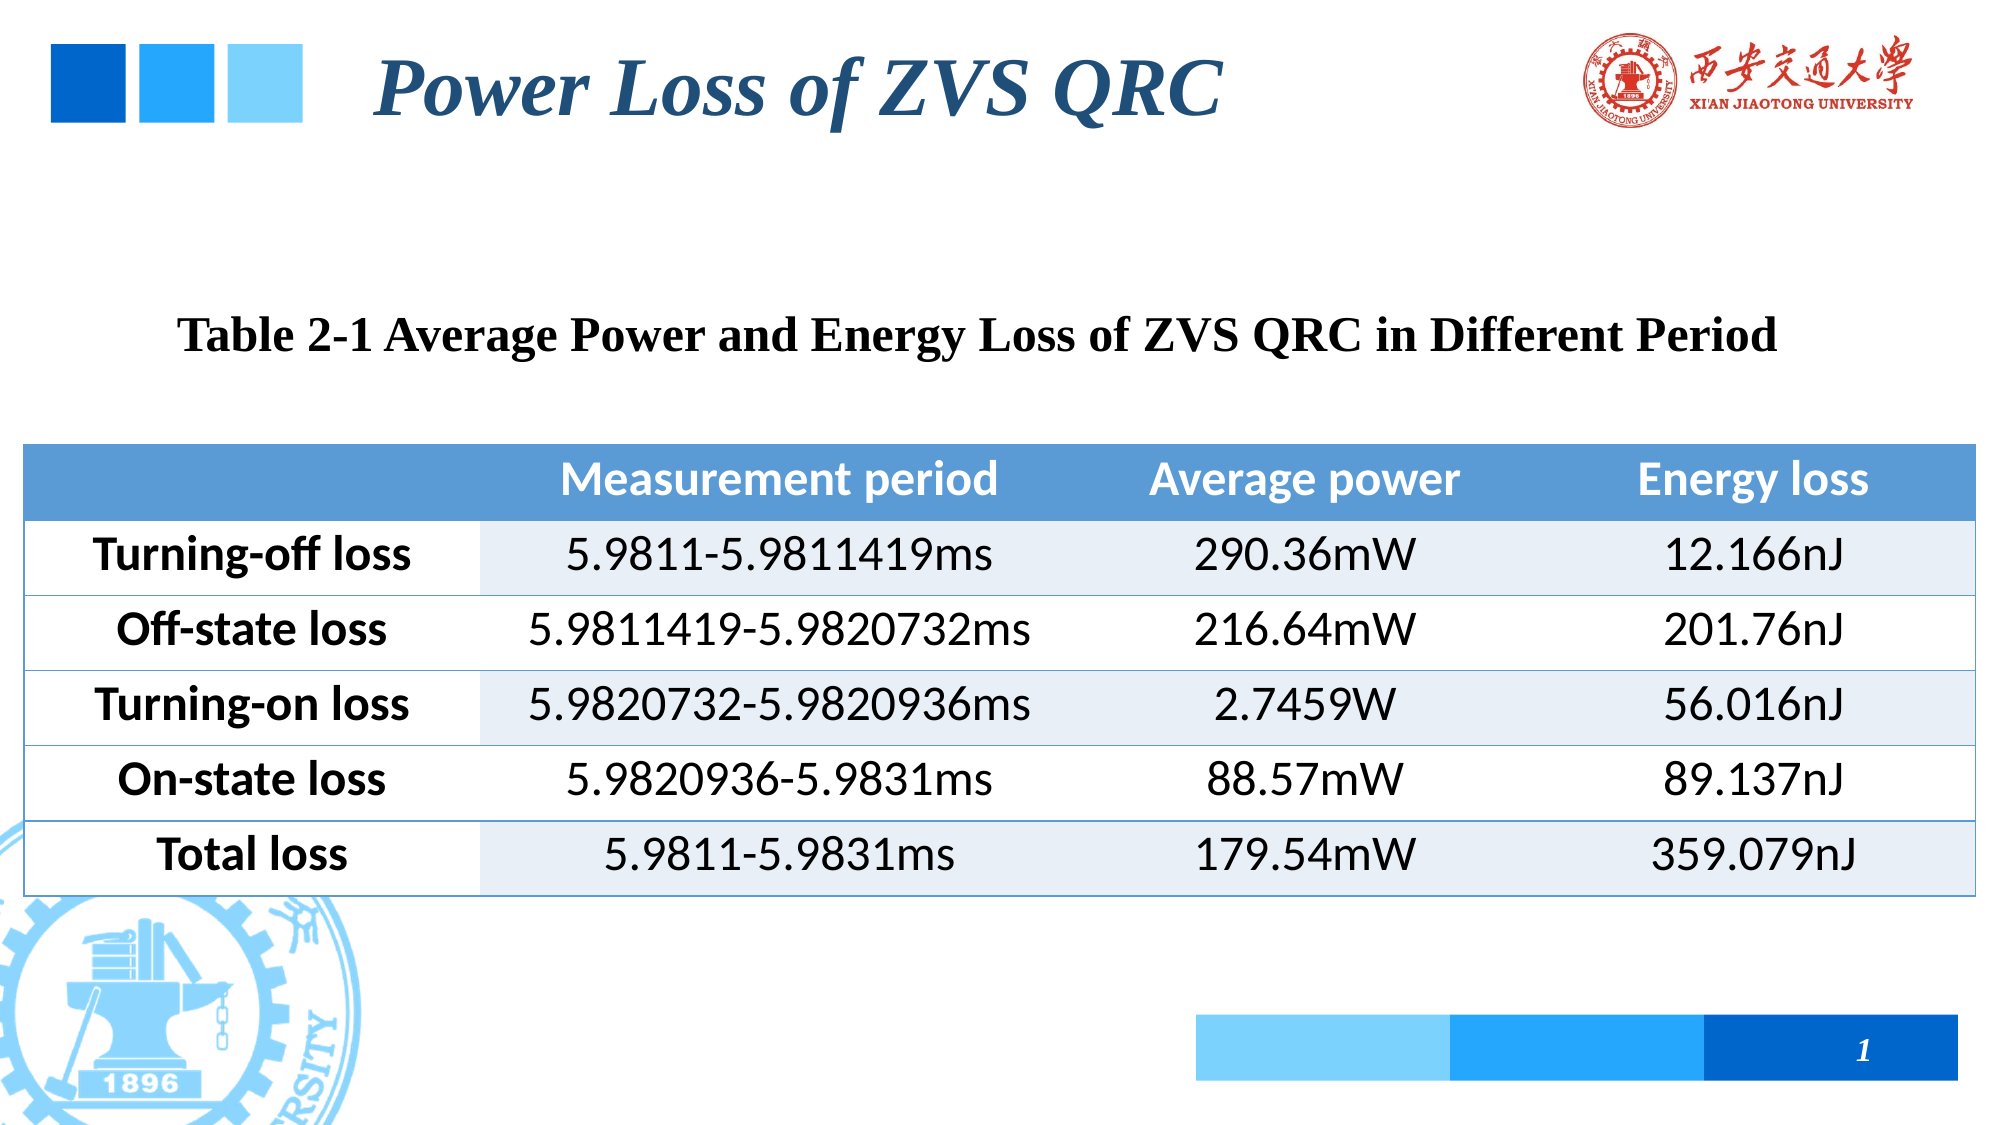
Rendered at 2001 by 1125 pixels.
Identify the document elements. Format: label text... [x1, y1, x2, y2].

table_cell 88.57mW [1079, 746, 1532, 820]
table_cell 359.079nJ [1532, 822, 1975, 895]
text_box Table 2-1 Average Power and Energy Loss of ZVS QRC in Different Period [161, 294, 1793, 369]
table_cell Turning-on loss [25, 671, 480, 745]
table_cell 201.76nJ [1532, 596, 1975, 670]
table_cell 179.54mW [1079, 822, 1532, 895]
table_cell 5.9811419-5.9820732ms [480, 596, 1079, 670]
title Power Loss of ZVS QRC [253, 0, 1344, 142]
table_header Measurement period [480, 446, 1079, 520]
table_cell 5.9811-5.9811419ms [480, 521, 1079, 595]
table_cell Total loss [25, 822, 480, 895]
table_cell Off-state loss [25, 596, 480, 670]
slide_number 1 [1437, 1017, 1888, 1078]
table_header Energy loss [1532, 446, 1975, 520]
table_cell 5.9811-5.9831ms [480, 822, 1079, 895]
table_cell 89.137nJ [1532, 746, 1975, 820]
table_header Average power [1079, 446, 1532, 520]
table_cell 2.7459W [1079, 671, 1532, 745]
table_cell 216.64mW [1079, 596, 1532, 670]
table_header [25, 446, 480, 520]
table_cell Turning-off loss [25, 521, 480, 595]
table_cell 56.016nJ [1532, 671, 1975, 745]
table_cell 5.9820936-5.9831ms [480, 746, 1079, 820]
table_cell 290.36mW [1079, 521, 1532, 595]
picture [0, 789, 366, 1125]
table_cell 5.9820732-5.9820936ms [480, 671, 1079, 745]
table_cell On-state loss [25, 746, 480, 820]
table_cell 12.166nJ [1532, 521, 1975, 595]
picture [1583, 33, 1913, 128]
